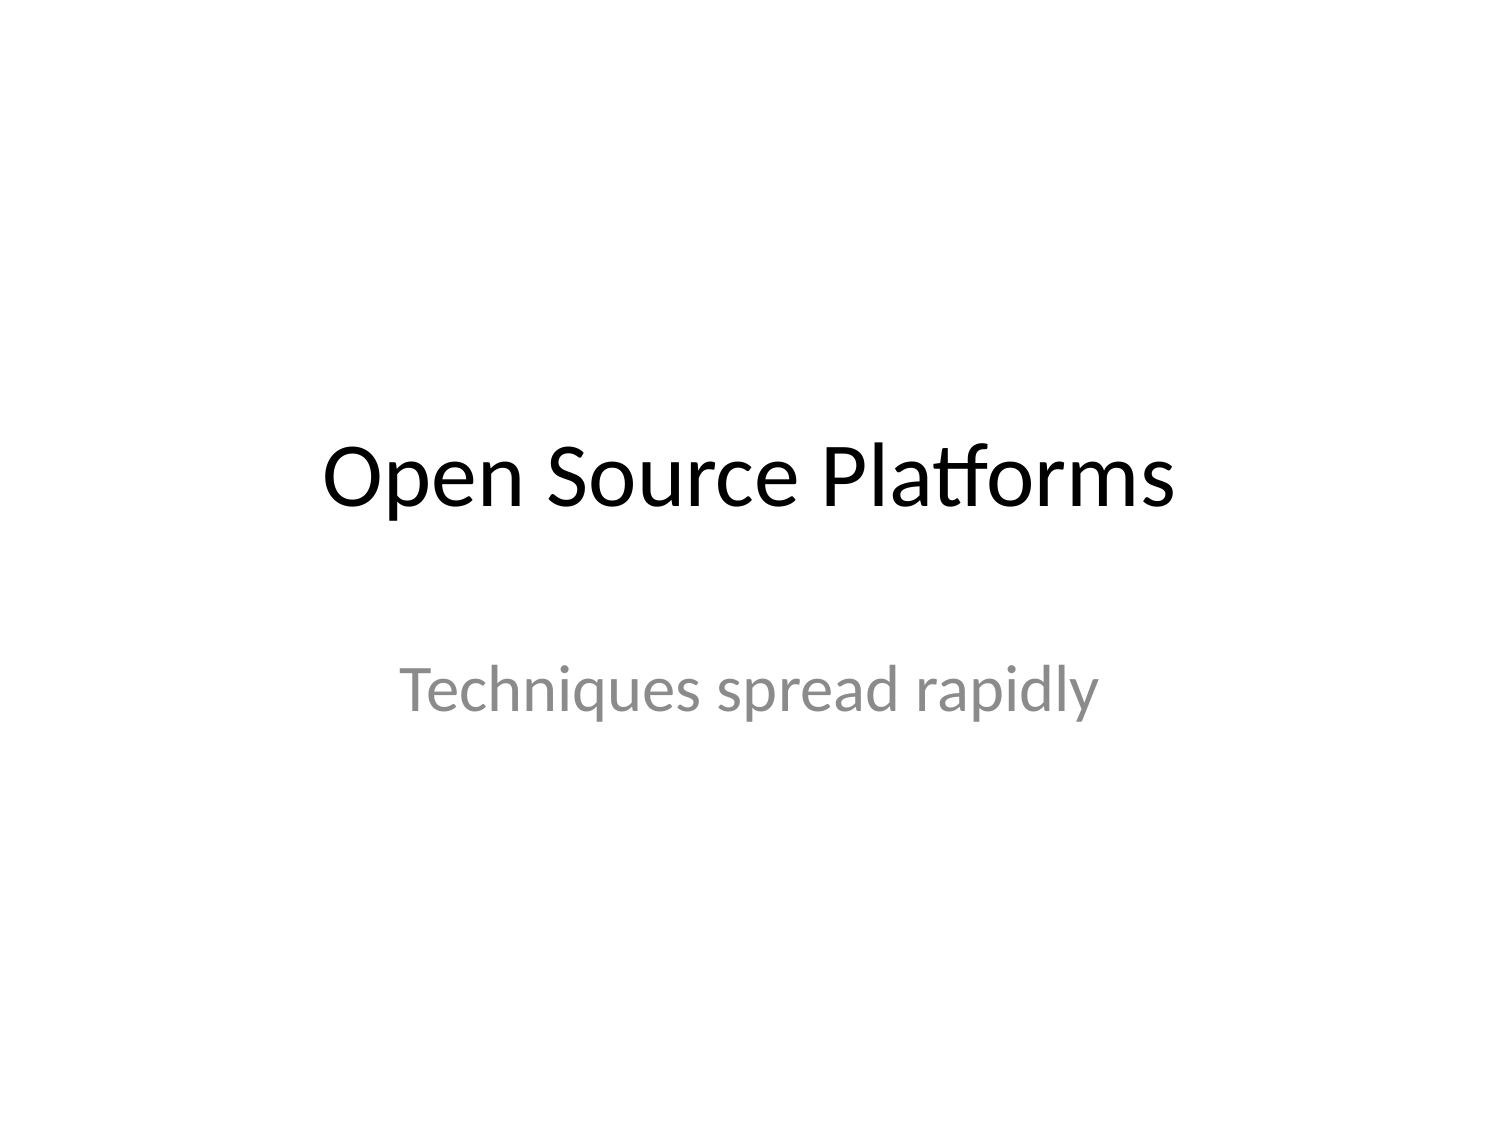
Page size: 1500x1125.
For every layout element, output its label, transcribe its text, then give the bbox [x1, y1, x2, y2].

title Open Source Platforms [112, 349, 1388, 591]
subtitle Techniques spread rapidly [225, 637, 1275, 925]
